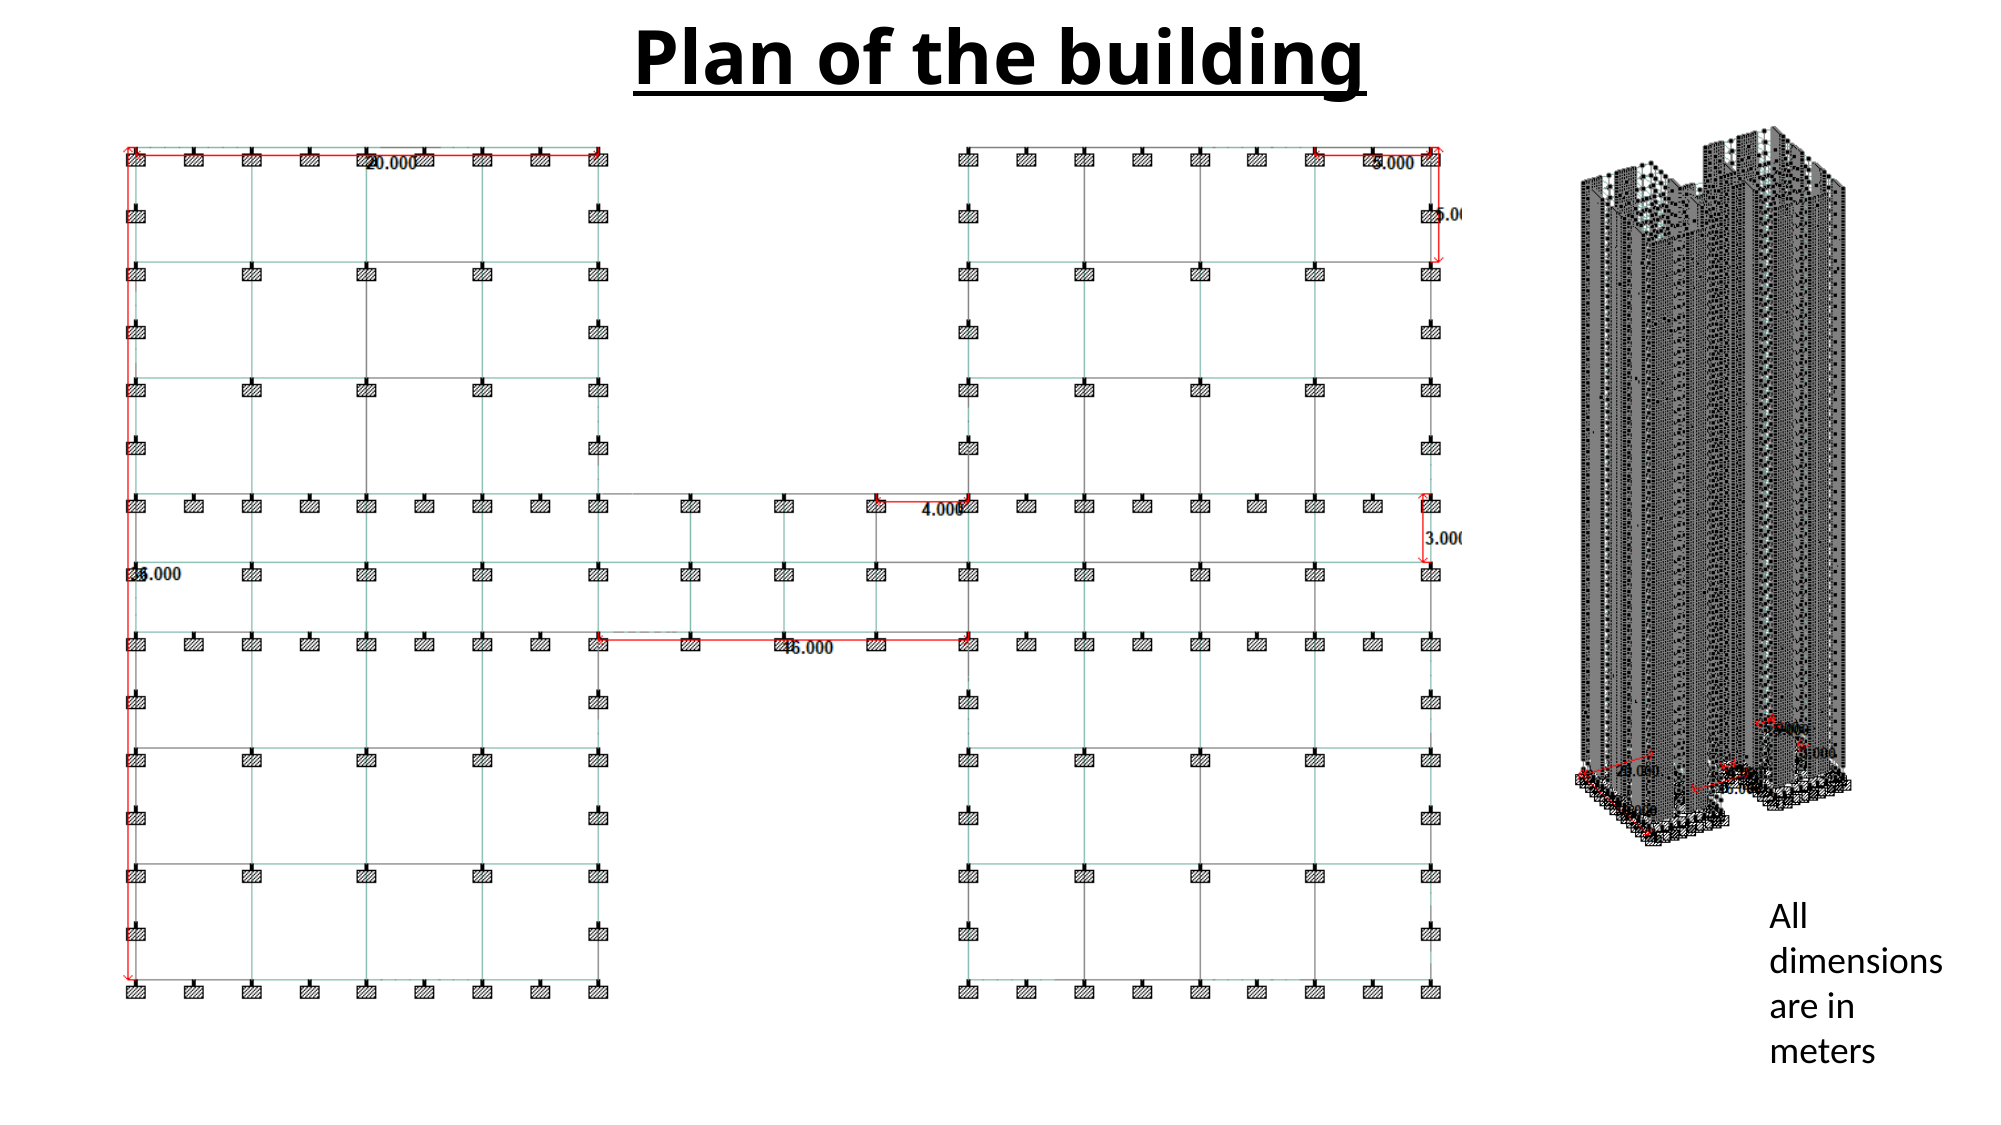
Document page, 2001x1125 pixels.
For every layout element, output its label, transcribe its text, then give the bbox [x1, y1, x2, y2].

text_box All dimensions are in meters [1754, 883, 1971, 1079]
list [113, 122, 1483, 1003]
picture [1462, 105, 1928, 884]
title Plan of the building [137, 0, 1863, 122]
